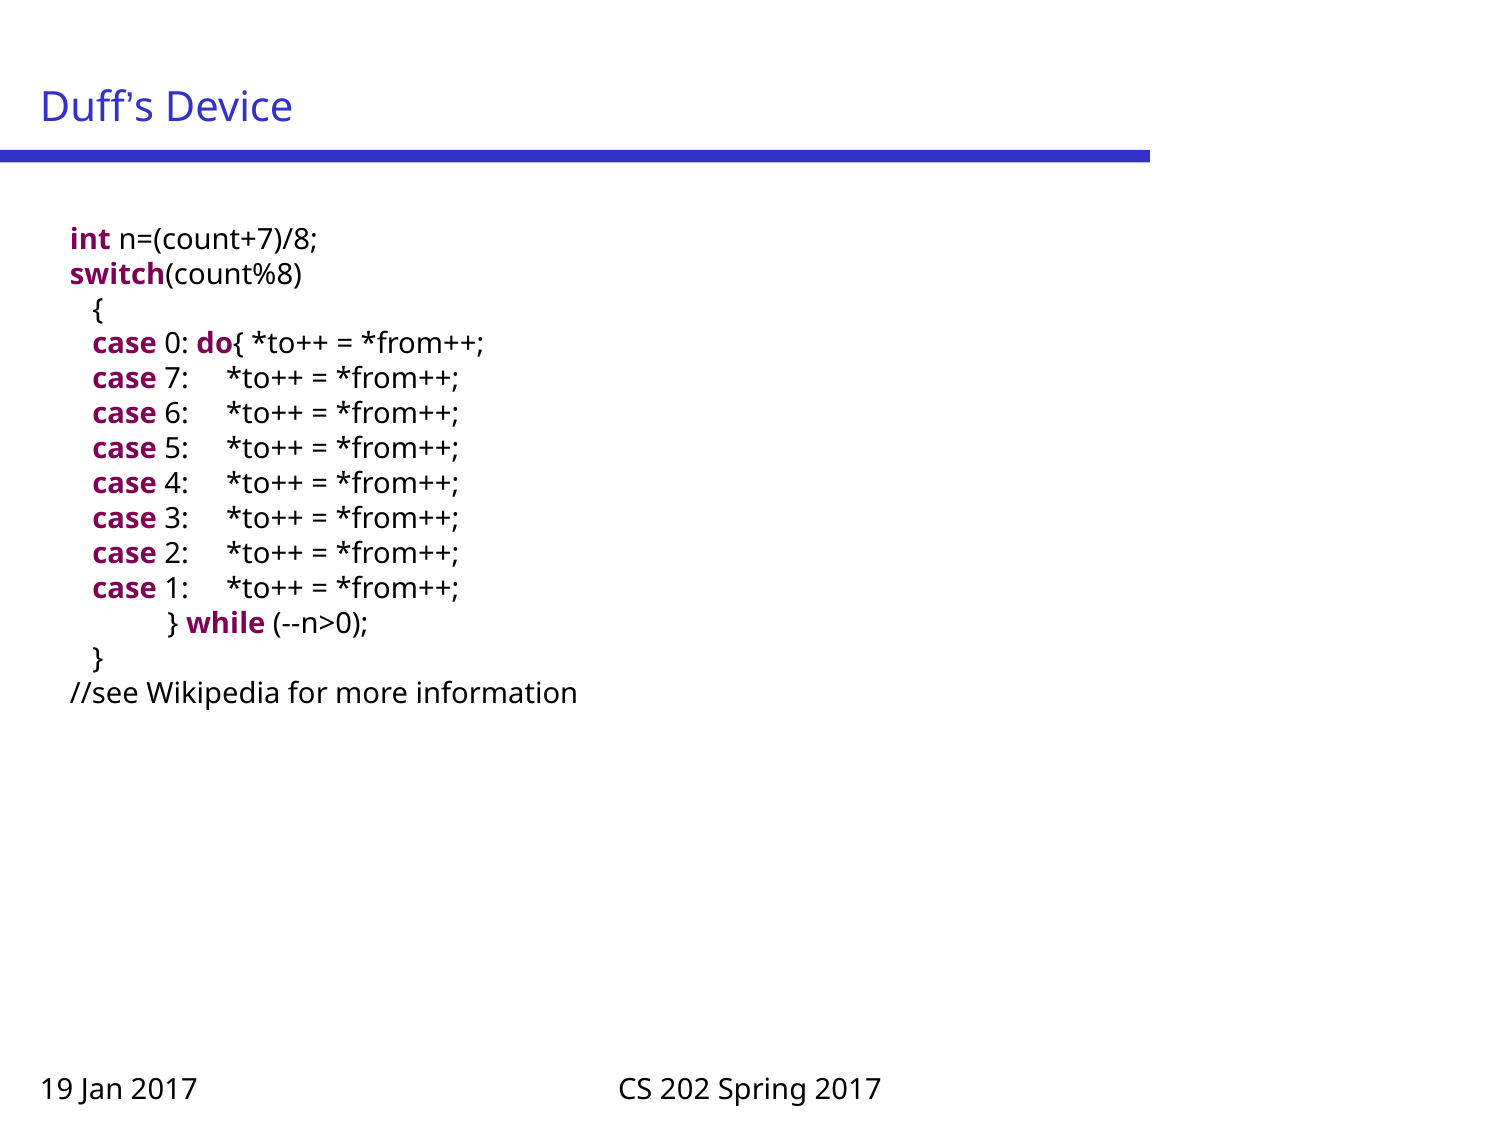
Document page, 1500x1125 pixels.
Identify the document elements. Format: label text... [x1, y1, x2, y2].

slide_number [24, 1062, 375, 1113]
footer CS 202 Spring 2017 [387, 1062, 1113, 1113]
title Duff’s Device [24, 24, 1475, 138]
list int n=(count+7)/8; switch(count%8) { case 0: do{ *to++ = *from++; case 7: *to++ = *from++; case 6: *to++ = *from++; case 5: *to++ = *from++; case 4: *to++ = *from++; case 3: *to++ = *from++; case 2: *to++ = *from++; case 1: *to++ = *from++; } while (--n>0); } //see Wikipedia for more information [24, 212, 1475, 750]
